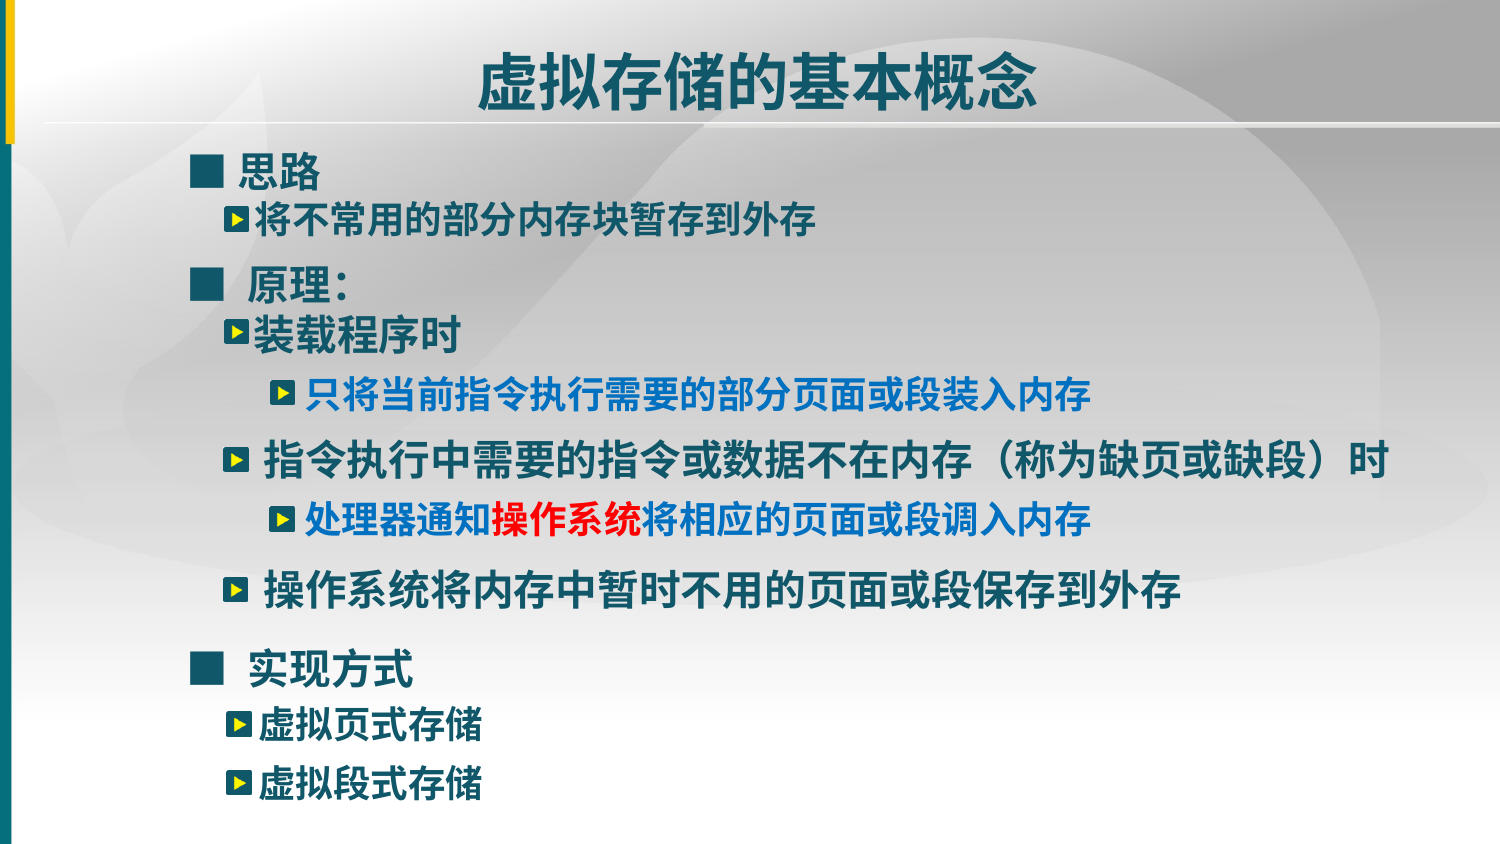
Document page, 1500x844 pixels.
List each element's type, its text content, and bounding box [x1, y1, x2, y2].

text_box 虚拟存储的基本概念 [461, 35, 1065, 125]
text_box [171, 635, 526, 814]
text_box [171, 138, 1065, 250]
picture [0, 0, 1500, 844]
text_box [171, 251, 1483, 622]
